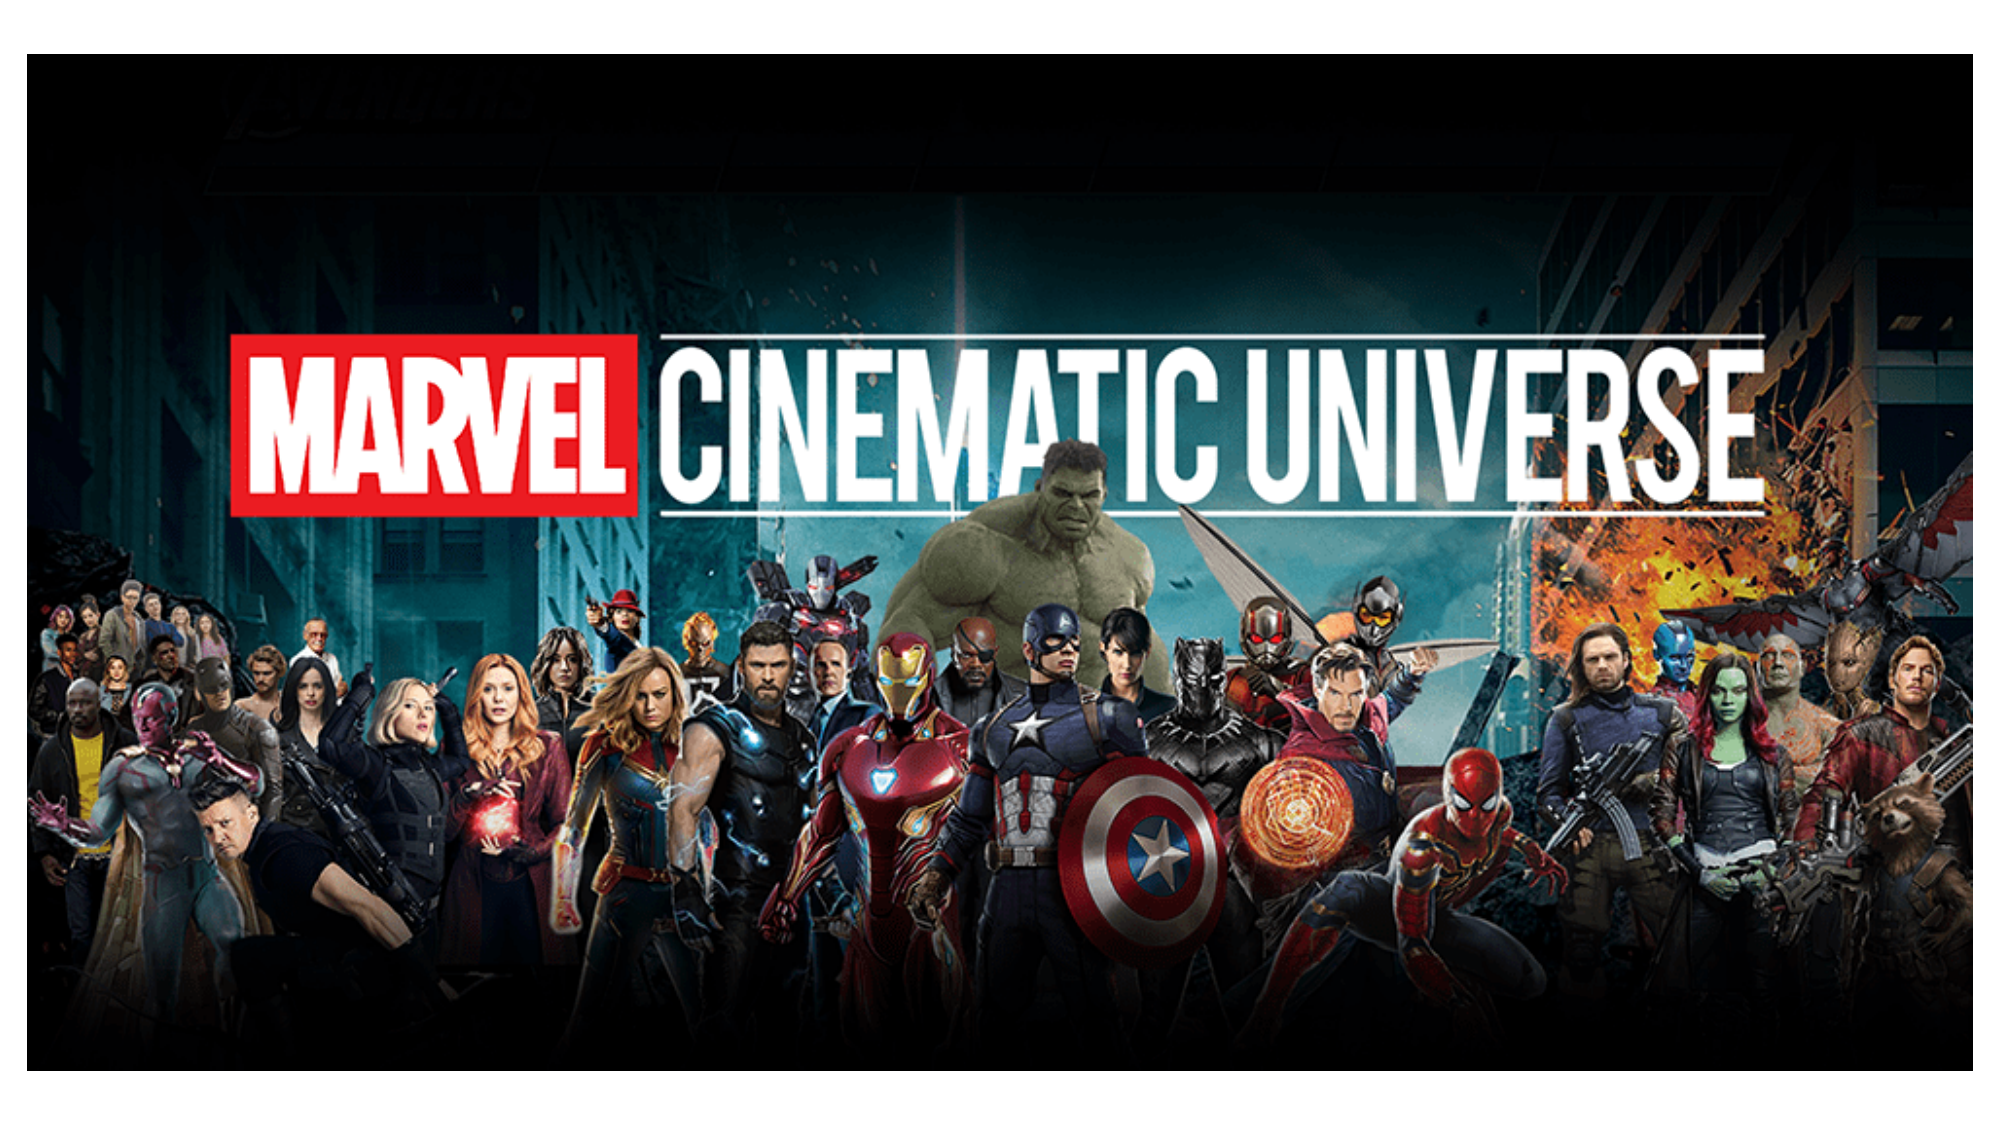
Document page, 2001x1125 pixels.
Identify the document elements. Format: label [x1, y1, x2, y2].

picture [27, 54, 1973, 1071]
